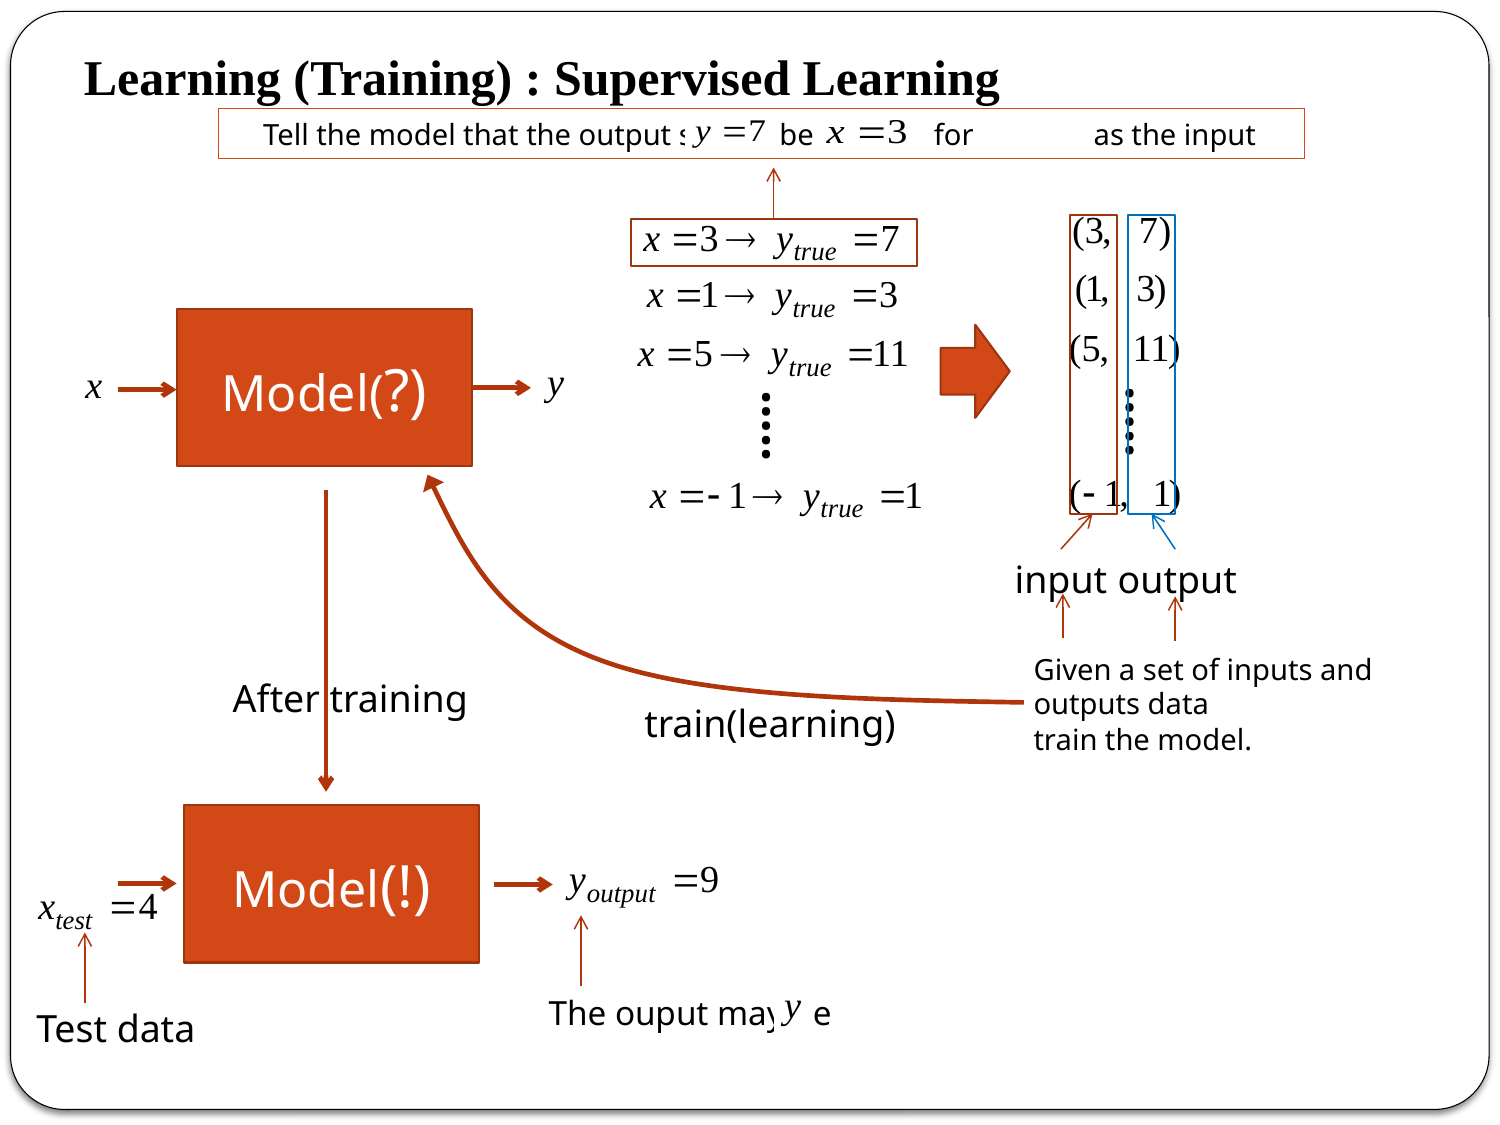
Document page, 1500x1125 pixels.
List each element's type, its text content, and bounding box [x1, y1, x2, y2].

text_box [634, 212, 910, 271]
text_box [637, 269, 906, 326]
text_box Tell the model that the output should be for as the input [920, 108, 1305, 159]
text_box input [999, 549, 1103, 609]
text_box ….. [1118, 391, 1127, 464]
text_box Model(!) [183, 804, 480, 964]
text_box After training [217, 667, 321, 727]
text_box Tell the model that the output should be for as the input [775, 113, 813, 159]
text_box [773, 991, 813, 1038]
text_box ….. [1176, 391, 1184, 464]
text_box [1065, 204, 1181, 263]
text_box train(learning) [629, 692, 911, 753]
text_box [557, 854, 727, 920]
text_box After training [332, 667, 483, 727]
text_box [29, 881, 168, 939]
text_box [640, 470, 928, 528]
text_box Given a set of inputs and outputs data train the model. [1018, 643, 1471, 764]
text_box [816, 111, 916, 154]
text_box [939, 323, 1011, 419]
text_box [1062, 322, 1190, 381]
text_box Model(?) [176, 308, 473, 467]
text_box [1060, 513, 1093, 550]
text_box Test data [21, 997, 211, 1058]
text_box The ouput may be [533, 984, 989, 1039]
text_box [1068, 262, 1176, 320]
text_box Learning (Training) : Supervised Learning [69, 37, 1016, 113]
text_box [1069, 391, 1118, 466]
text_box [1151, 513, 1176, 550]
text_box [76, 372, 112, 411]
text_box [1127, 391, 1176, 466]
text_box ….. [729, 397, 821, 468]
text_box [423, 474, 1024, 704]
text_box Tell the model that the output should be for as the input [218, 113, 682, 159]
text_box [536, 368, 575, 415]
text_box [1062, 468, 1190, 526]
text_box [685, 112, 774, 158]
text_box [628, 328, 915, 387]
text_box output [1103, 549, 1252, 609]
